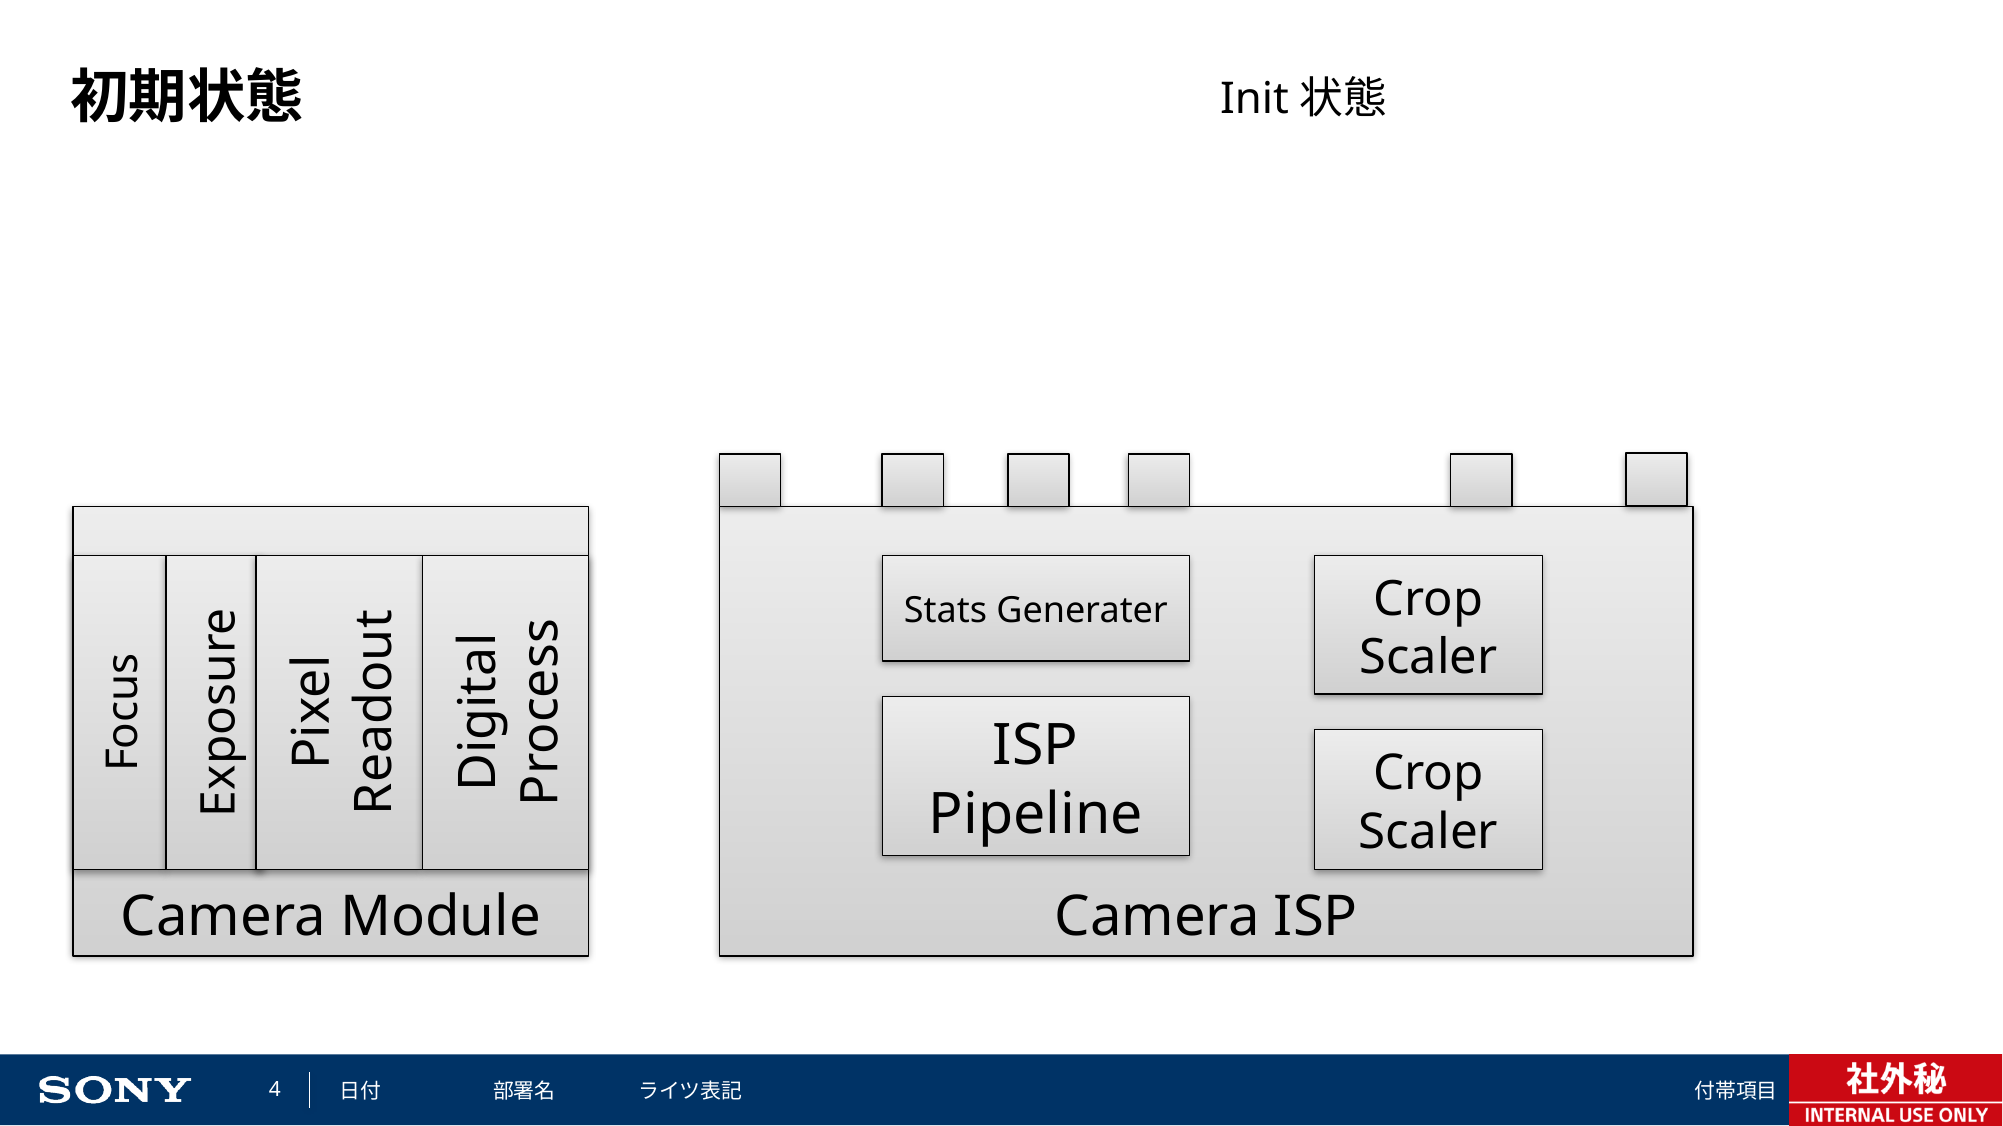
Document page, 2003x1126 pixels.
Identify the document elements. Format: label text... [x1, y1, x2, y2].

text_box [1450, 453, 1513, 507]
text_box Camera Module [72, 506, 589, 554]
text_box Camera Module [72, 878, 589, 957]
text_box [1625, 452, 1688, 506]
text_box Pixel Readout [255, 555, 420, 870]
text_box Crop Scaler [1314, 729, 1543, 870]
text_box Digital Process [422, 555, 589, 870]
text_box Exposure [166, 555, 252, 870]
text_box [1128, 453, 1190, 507]
text_box Stats Generater [882, 555, 1190, 662]
text_box [881, 453, 944, 507]
picture [29, 1069, 202, 1113]
picture [1789, 1054, 2003, 1126]
text_box [719, 453, 781, 507]
text_box [1007, 453, 1070, 507]
text_box Crop Scaler [1314, 555, 1543, 695]
text_box Camera ISP [719, 506, 1694, 957]
text_box Init状態 [1200, 59, 1702, 133]
title 初期状態 [70, 59, 1931, 148]
text_box ISP Pipeline [882, 696, 1190, 856]
text_box Focus [72, 555, 163, 870]
